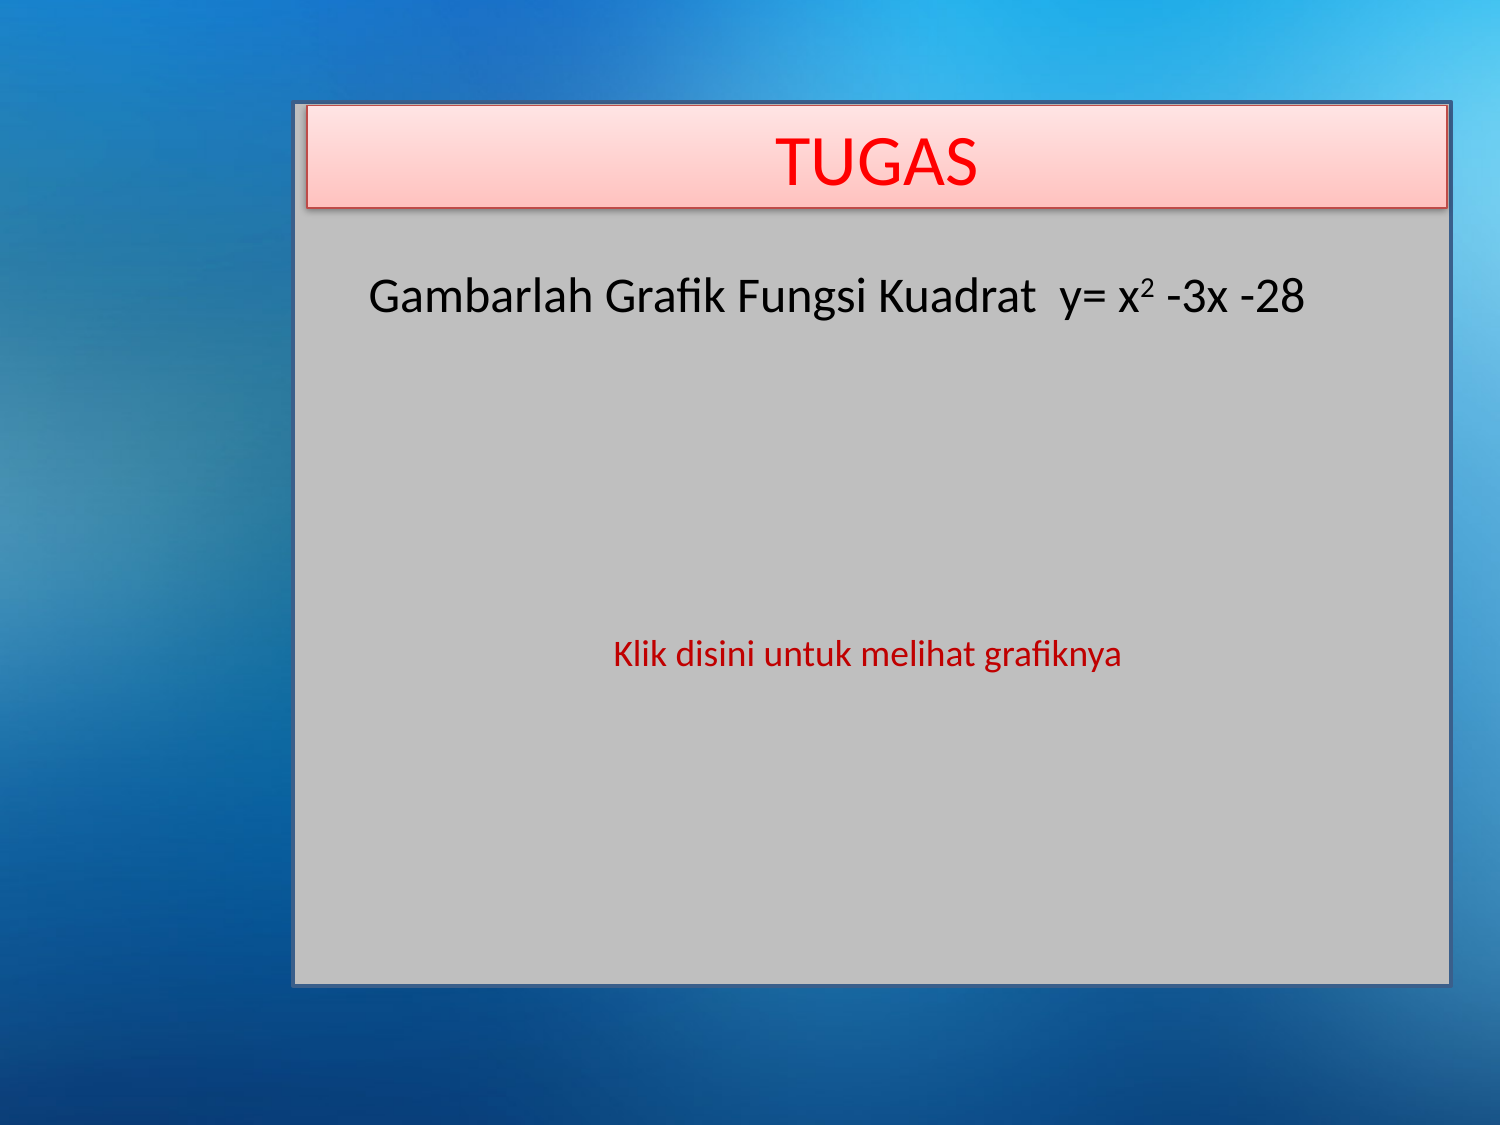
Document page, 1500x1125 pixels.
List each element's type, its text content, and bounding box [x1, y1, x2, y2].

picture [0, 0, 1500, 1125]
text_box Klik disini untuk melihat grafiknya [429, 348, 1307, 954]
text_box Gambarlah Grafik Fungsi Kuadrat y= x2 -3x -28 [353, 255, 1321, 331]
text_box TUGAS [306, 105, 1448, 209]
